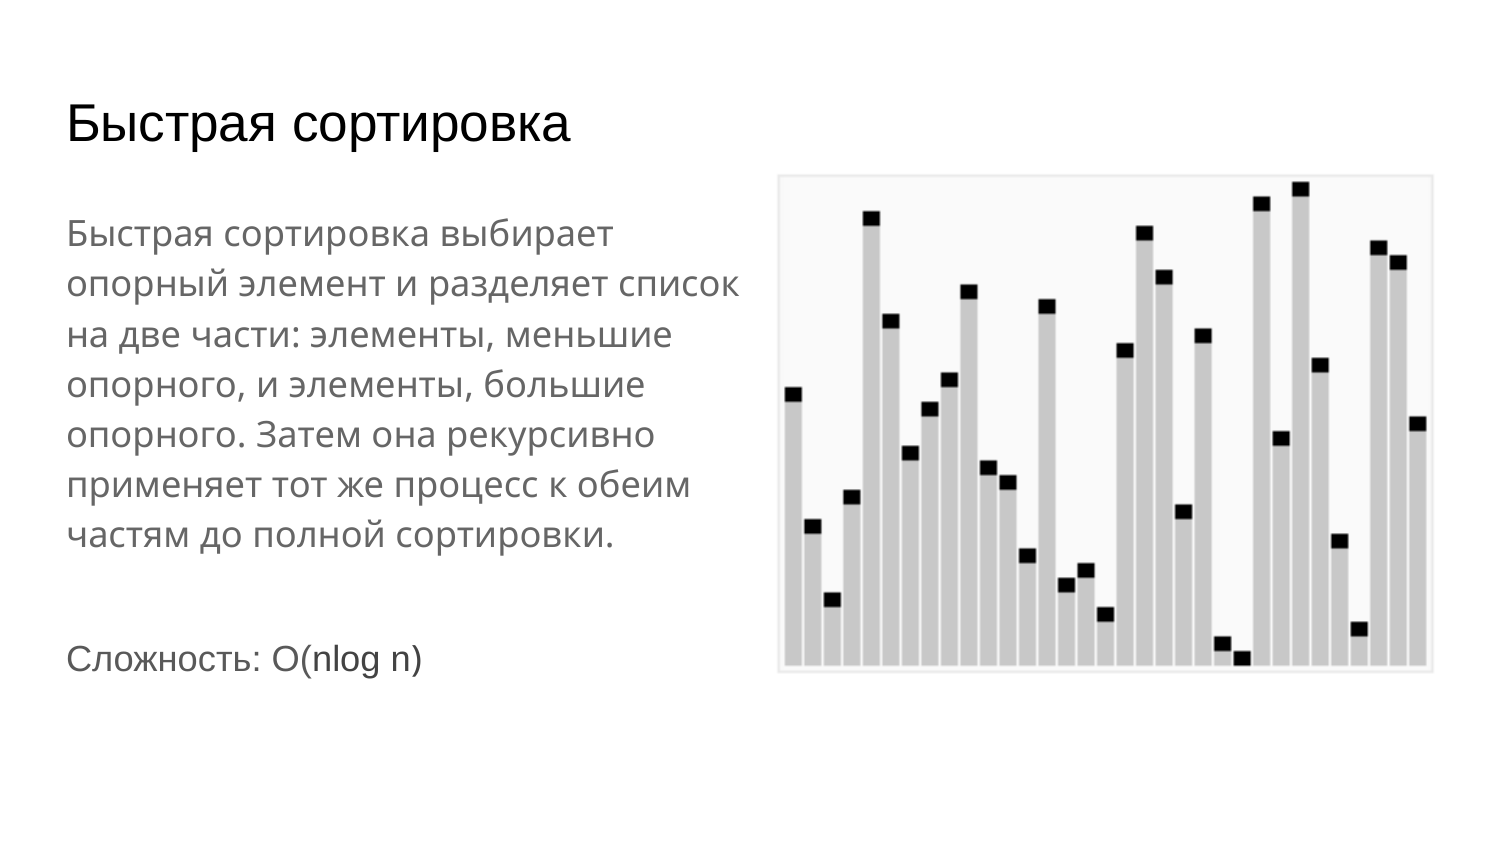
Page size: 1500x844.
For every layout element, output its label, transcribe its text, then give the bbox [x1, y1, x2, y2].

title Быстрая сортировка [51, 72, 1449, 167]
picture [766, 163, 1450, 686]
list Быстрая сортировка выбирает опорный элемент и разделяет список на две части: элементы, меньшие опорного, и элементы, большие опорного. Затем она рекурсивно применяет тот же процесс к обеим частям до полной сортировки. Сложность: О(nlog n) [51, 189, 767, 730]
